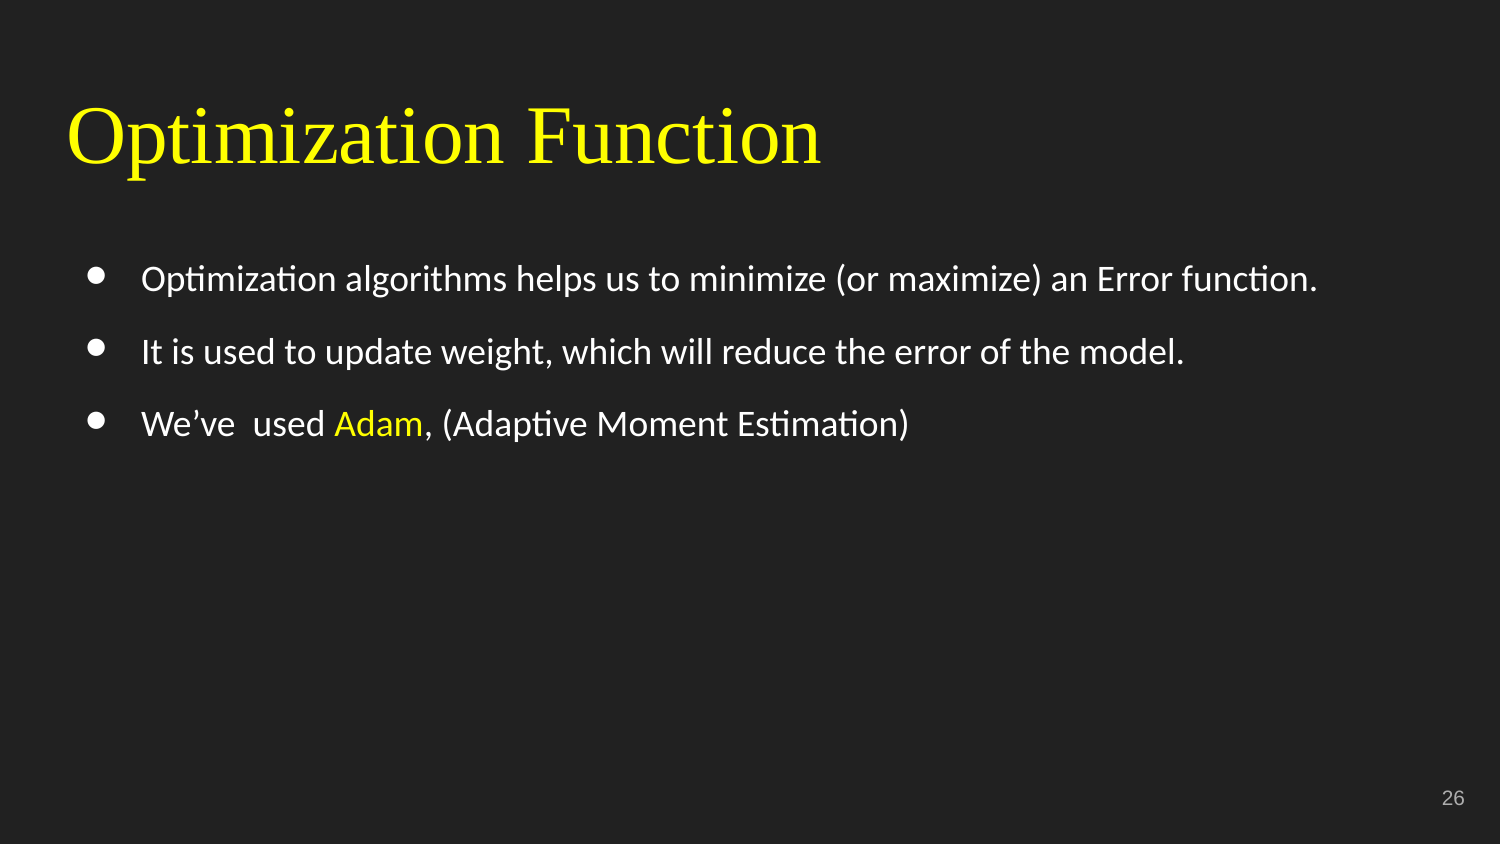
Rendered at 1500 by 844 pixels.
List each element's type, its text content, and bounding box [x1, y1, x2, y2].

slide_number ‹#› [1389, 764, 1480, 830]
list Optimization algorithms helps us to minimize (or maximize) an Error function. It is used to update weight, which will reduce the error of the model. We’ve used Adam, (Adaptive Moment Estimation) [51, 232, 1449, 765]
title Optimization Function [51, 64, 1449, 159]
